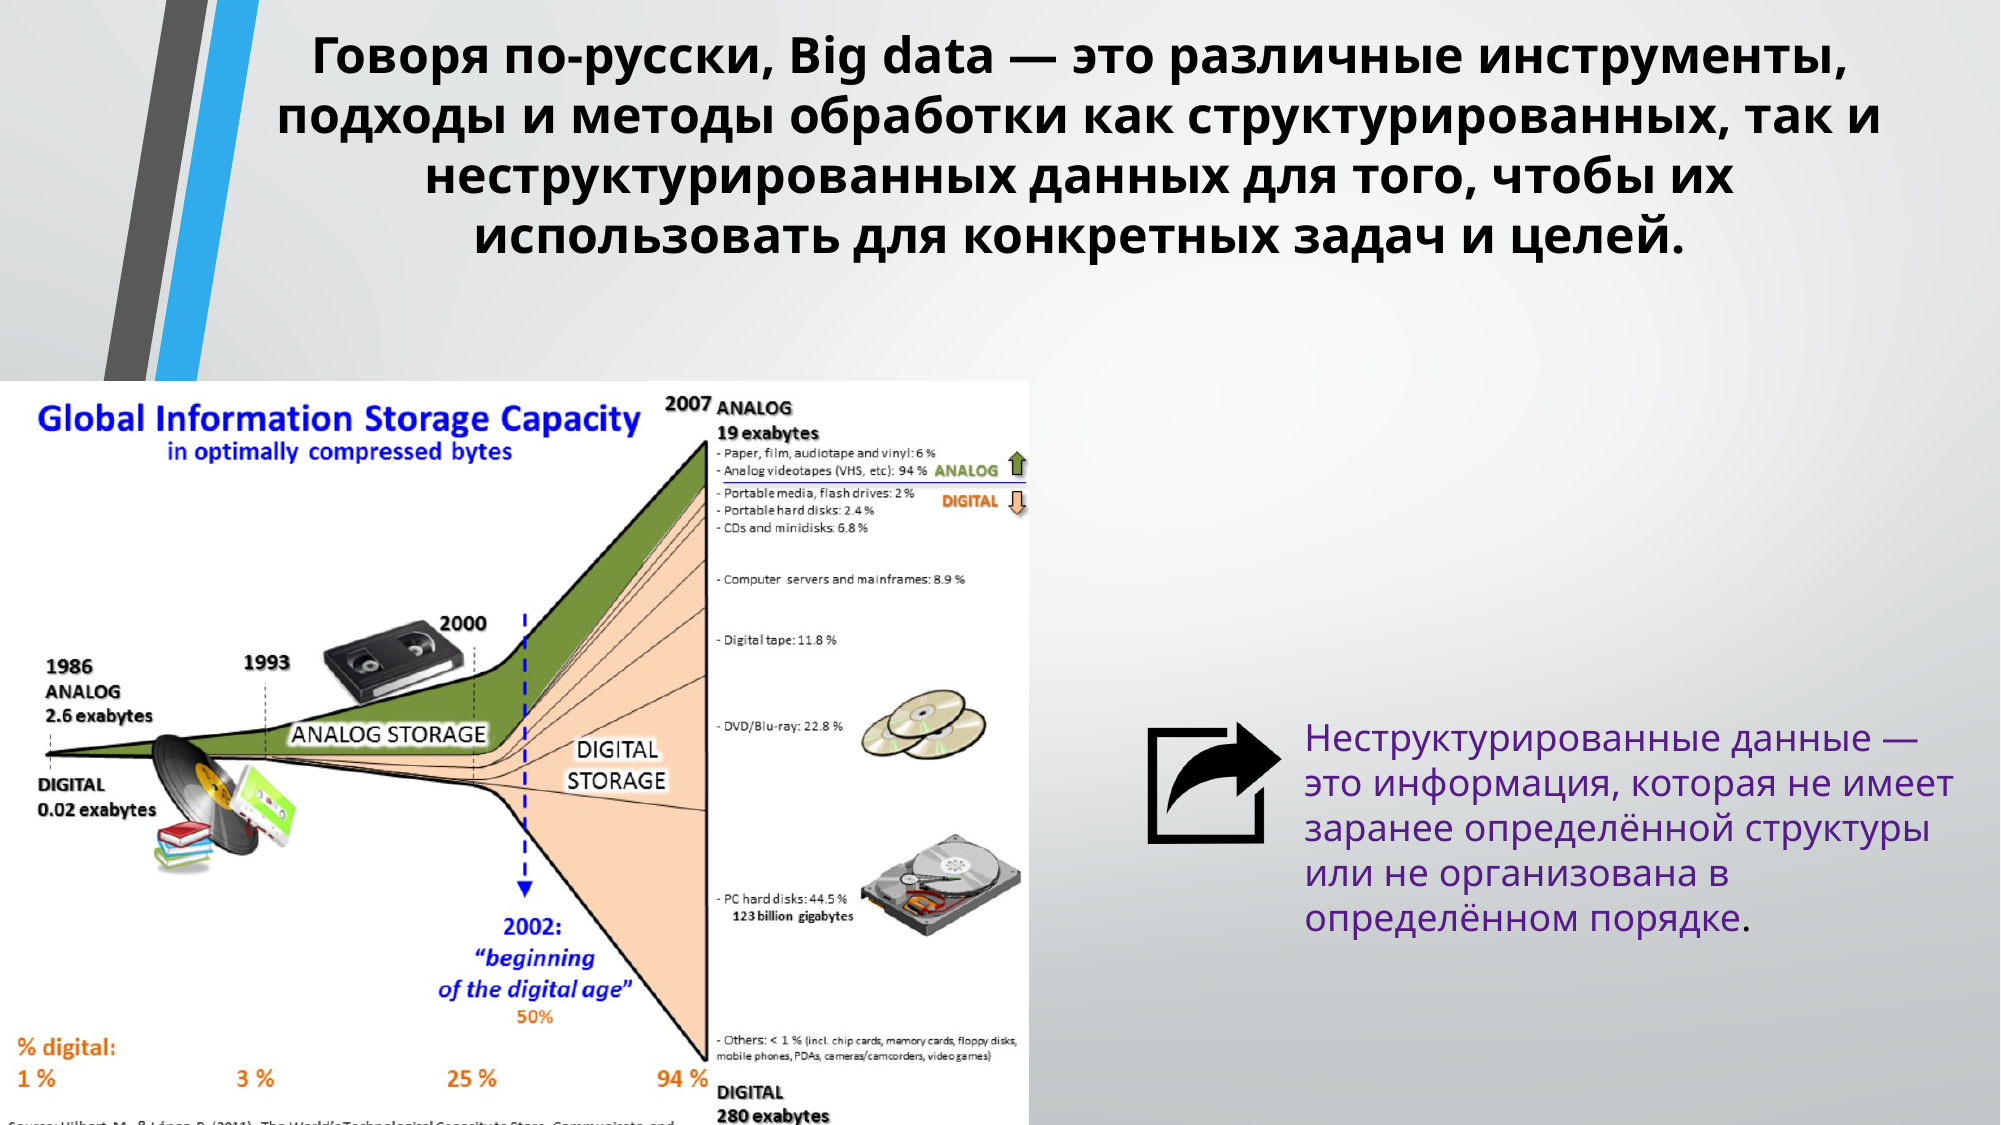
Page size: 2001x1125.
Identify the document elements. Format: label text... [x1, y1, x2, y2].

picture [1139, 706, 1290, 858]
text_box Неструктурированные данные — это информация, которая не имеет заранее определённой структуры или не организована в определённом порядке. [1289, 707, 1974, 947]
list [0, 380, 1029, 1125]
title Говоря по-русски, Big data — это различные инструменты, подходы и методы обработки как структурированных, так и неструктурированных данных для того, чтобы их использовать для конкретных задач и целей. [258, 0, 1902, 288]
